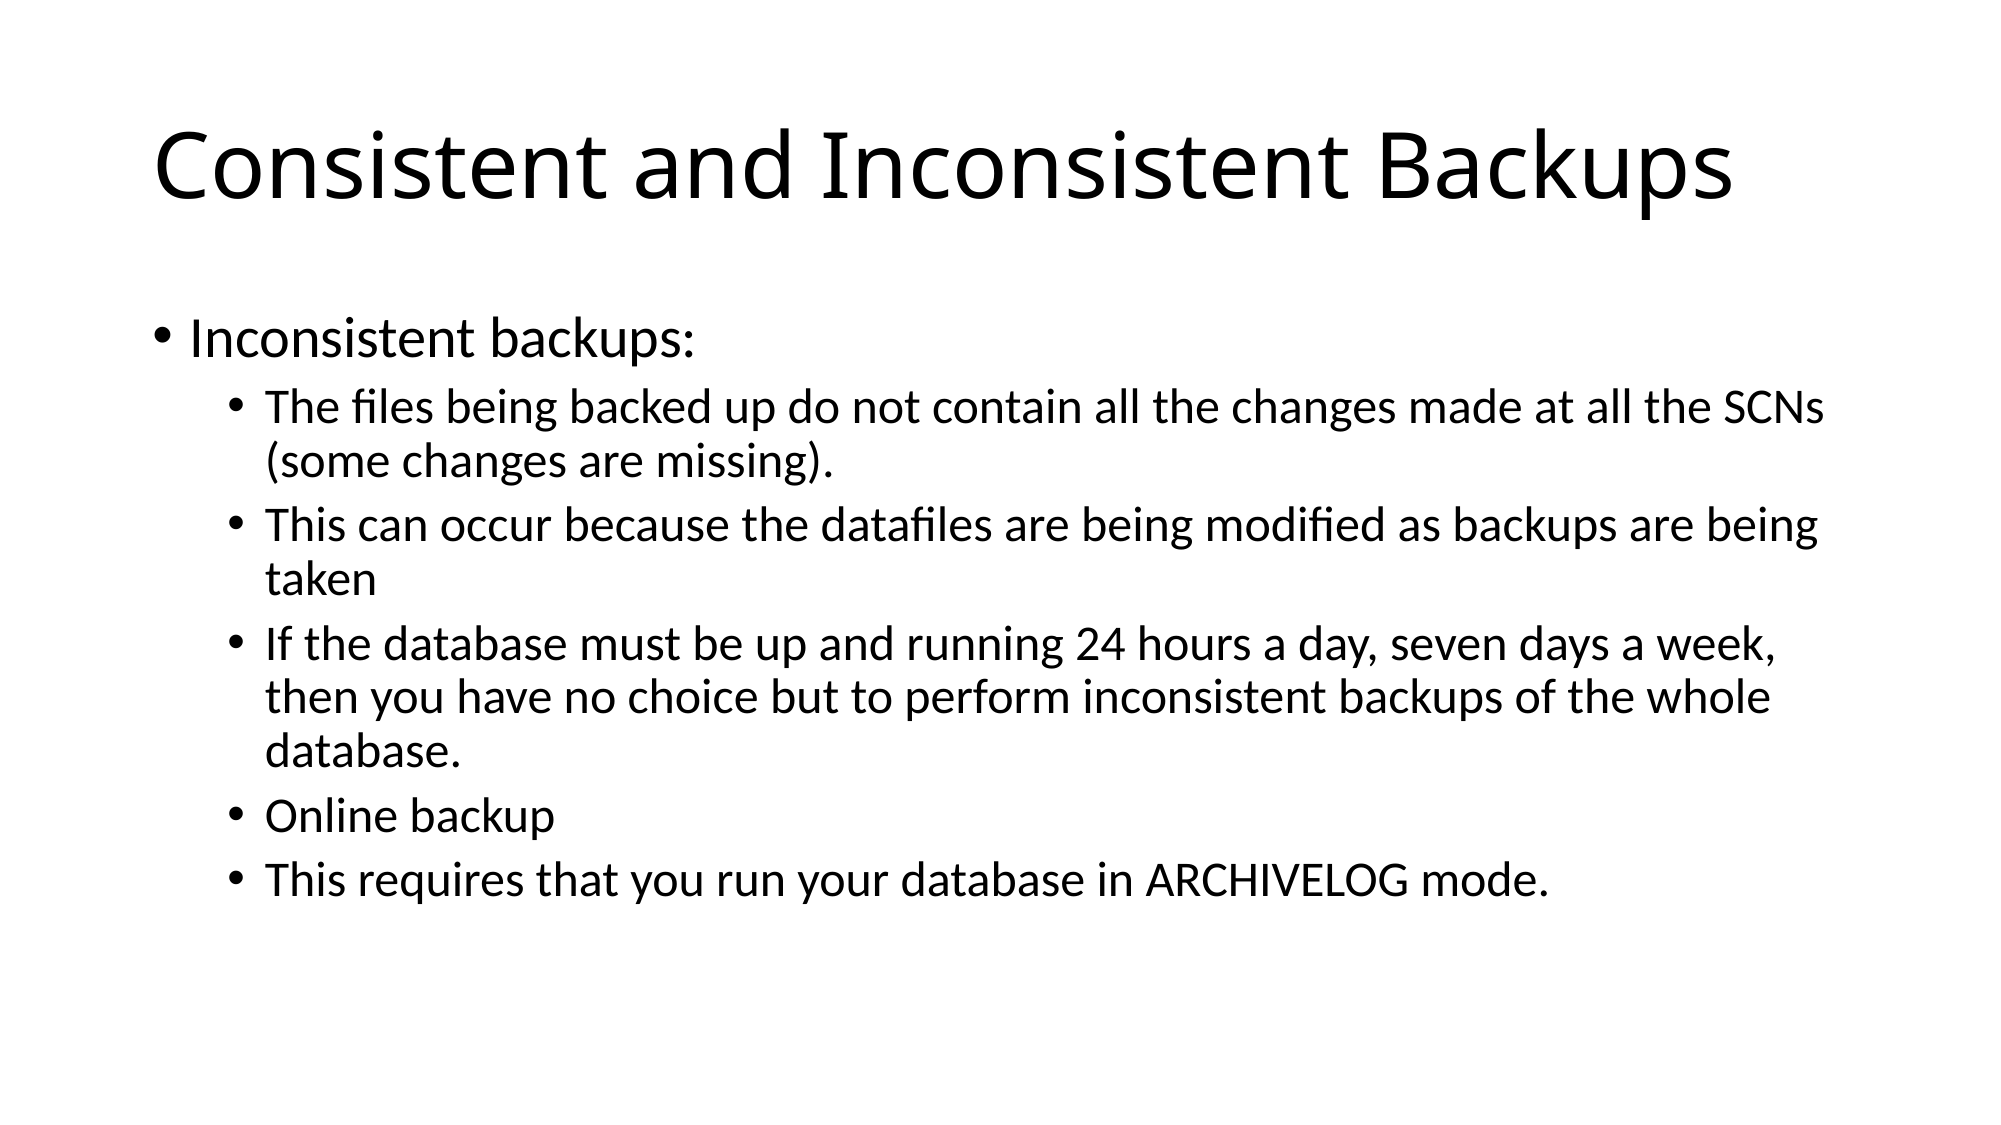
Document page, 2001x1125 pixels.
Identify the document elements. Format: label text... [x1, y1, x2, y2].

list Inconsistent backups: The files being backed up do not contain all the changes made at all the SCNs (some changes are missing). This can occur because the datafiles are being modified as backups are being taken If the database must be up and running 24 hours a day, seven days a week, then you have no choice but to perform inconsistent backups of the whole database. Online backup This requires that you run your database in ARCHIVELOG mode. [137, 299, 1863, 1014]
title Consistent and Inconsistent Backups [137, 59, 1863, 278]
